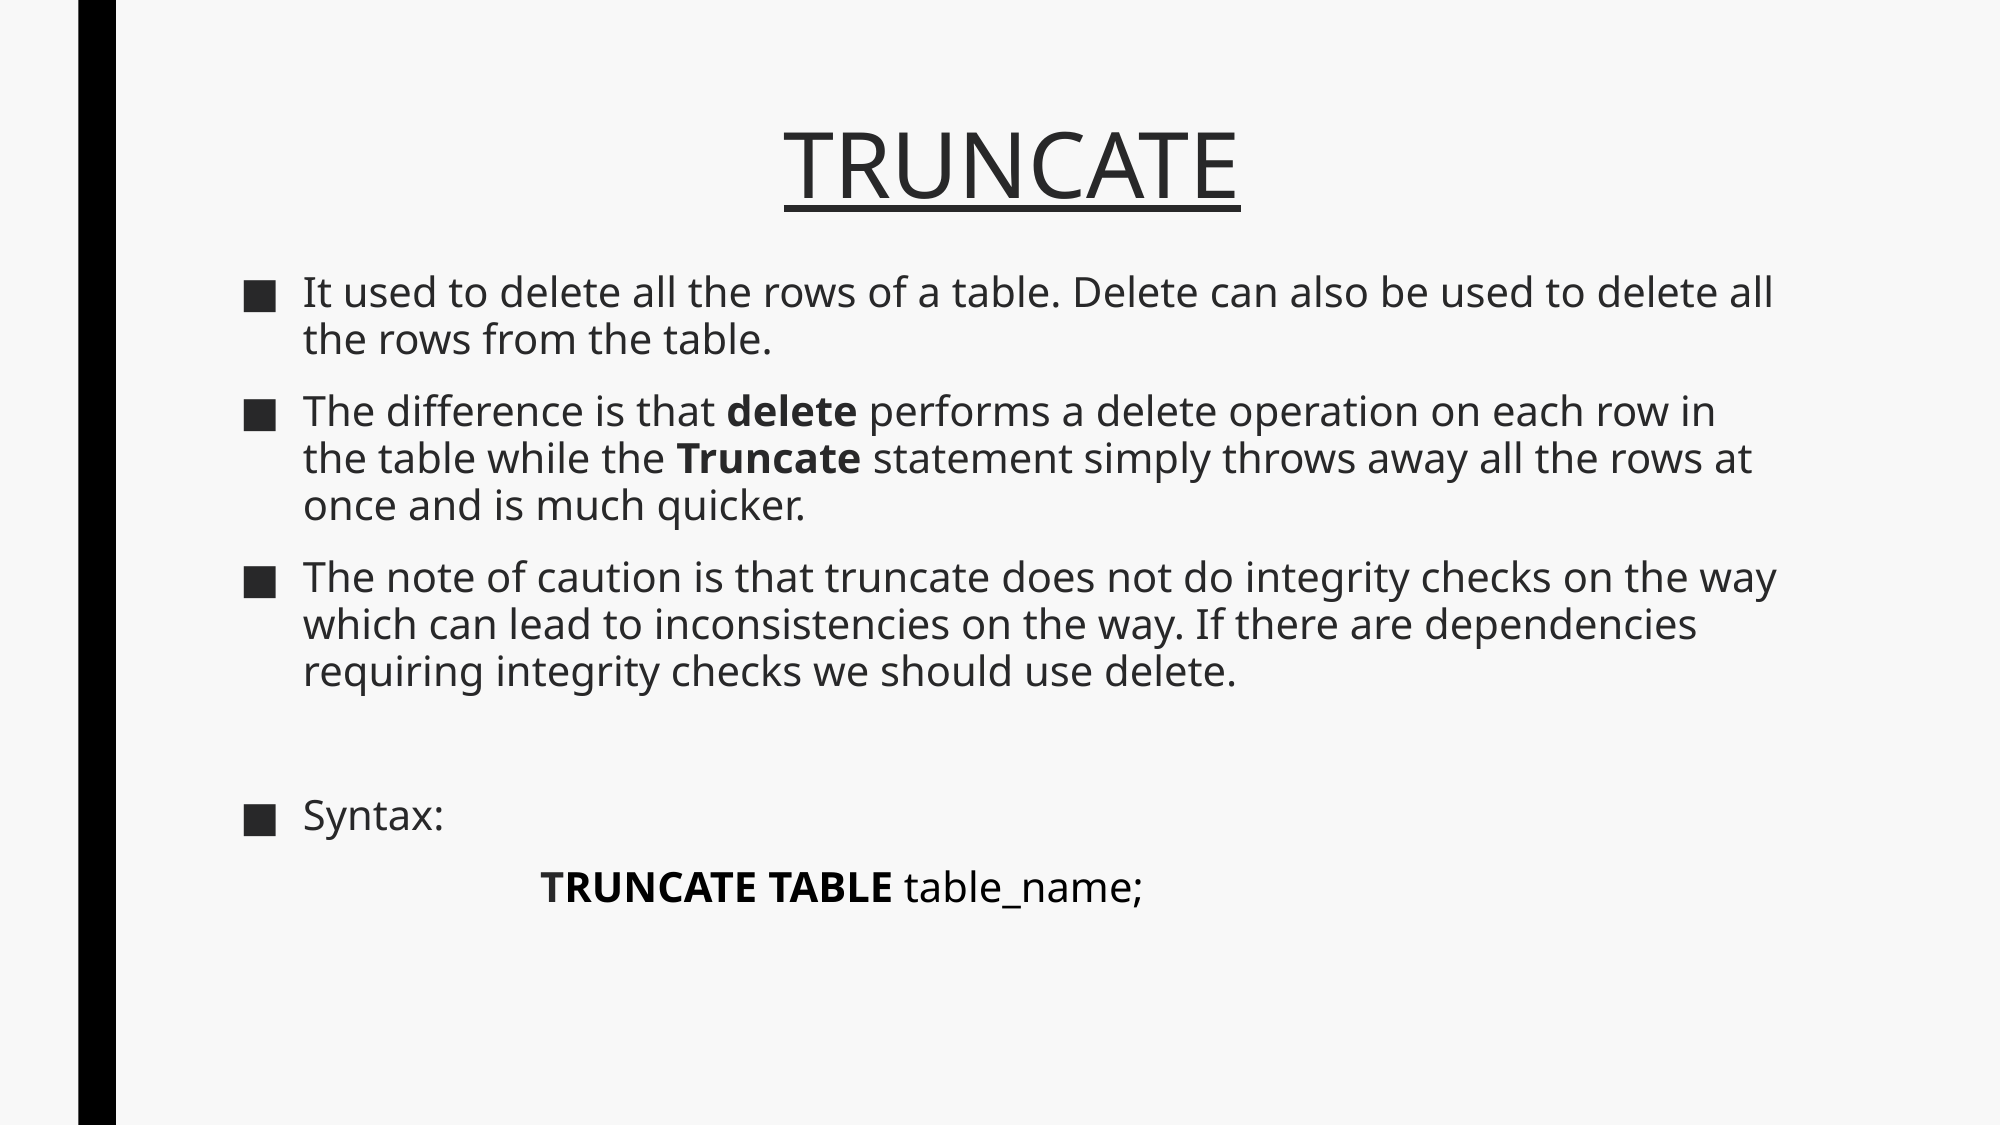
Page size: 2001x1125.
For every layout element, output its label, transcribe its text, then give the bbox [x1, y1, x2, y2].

list It used to delete all the rows of a table. Delete can also be used to delete all the rows from the table. The difference is that delete performs a delete operation on each row in the table while the Truncate statement simply throws away all the rows at once and is much quicker. The note of caution is that truncate does not do integrity checks on the way which can lead to inconsistencies on the way. If there are dependencies requiring integrity checks we should use delete. Syntax: TRUNCATE TABLE table_name; [225, 261, 1800, 963]
title TRUNCATE [225, 112, 1800, 261]
